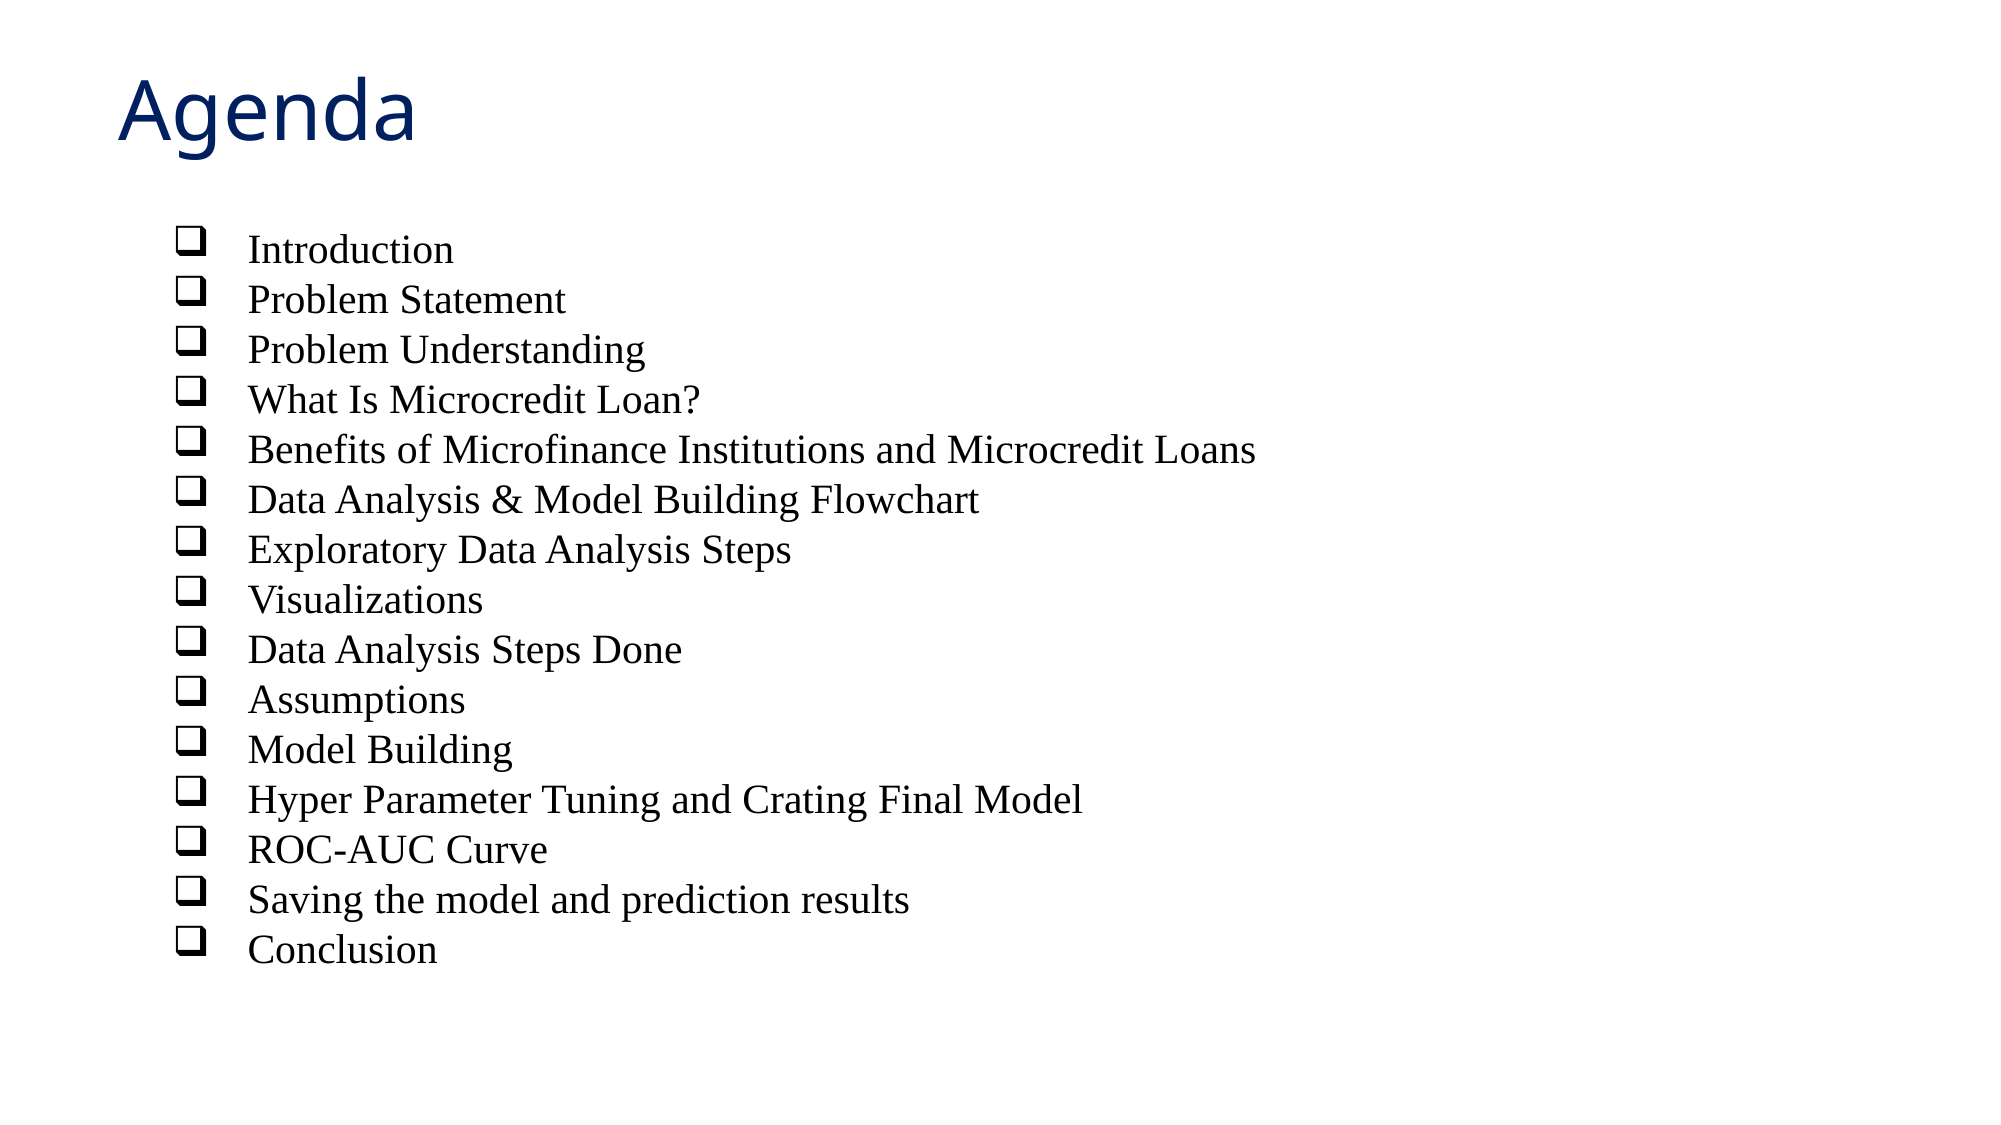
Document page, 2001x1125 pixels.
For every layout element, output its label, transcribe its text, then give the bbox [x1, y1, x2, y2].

text_box Introduction Problem Statement Problem Understanding What Is Microcredit Loan? Benefits of Microfinance Institutions and Microcredit Loans Data Analysis & Model Building Flowchart Exploratory Data Analysis Steps Visualizations Data Analysis Steps Done Assumptions Model Building Hyper Parameter Tuning and Crating Final Model ROC-AUC Curve Saving the model and prediction results Conclusion [157, 214, 1501, 980]
text_box Agenda [103, 49, 1896, 165]
